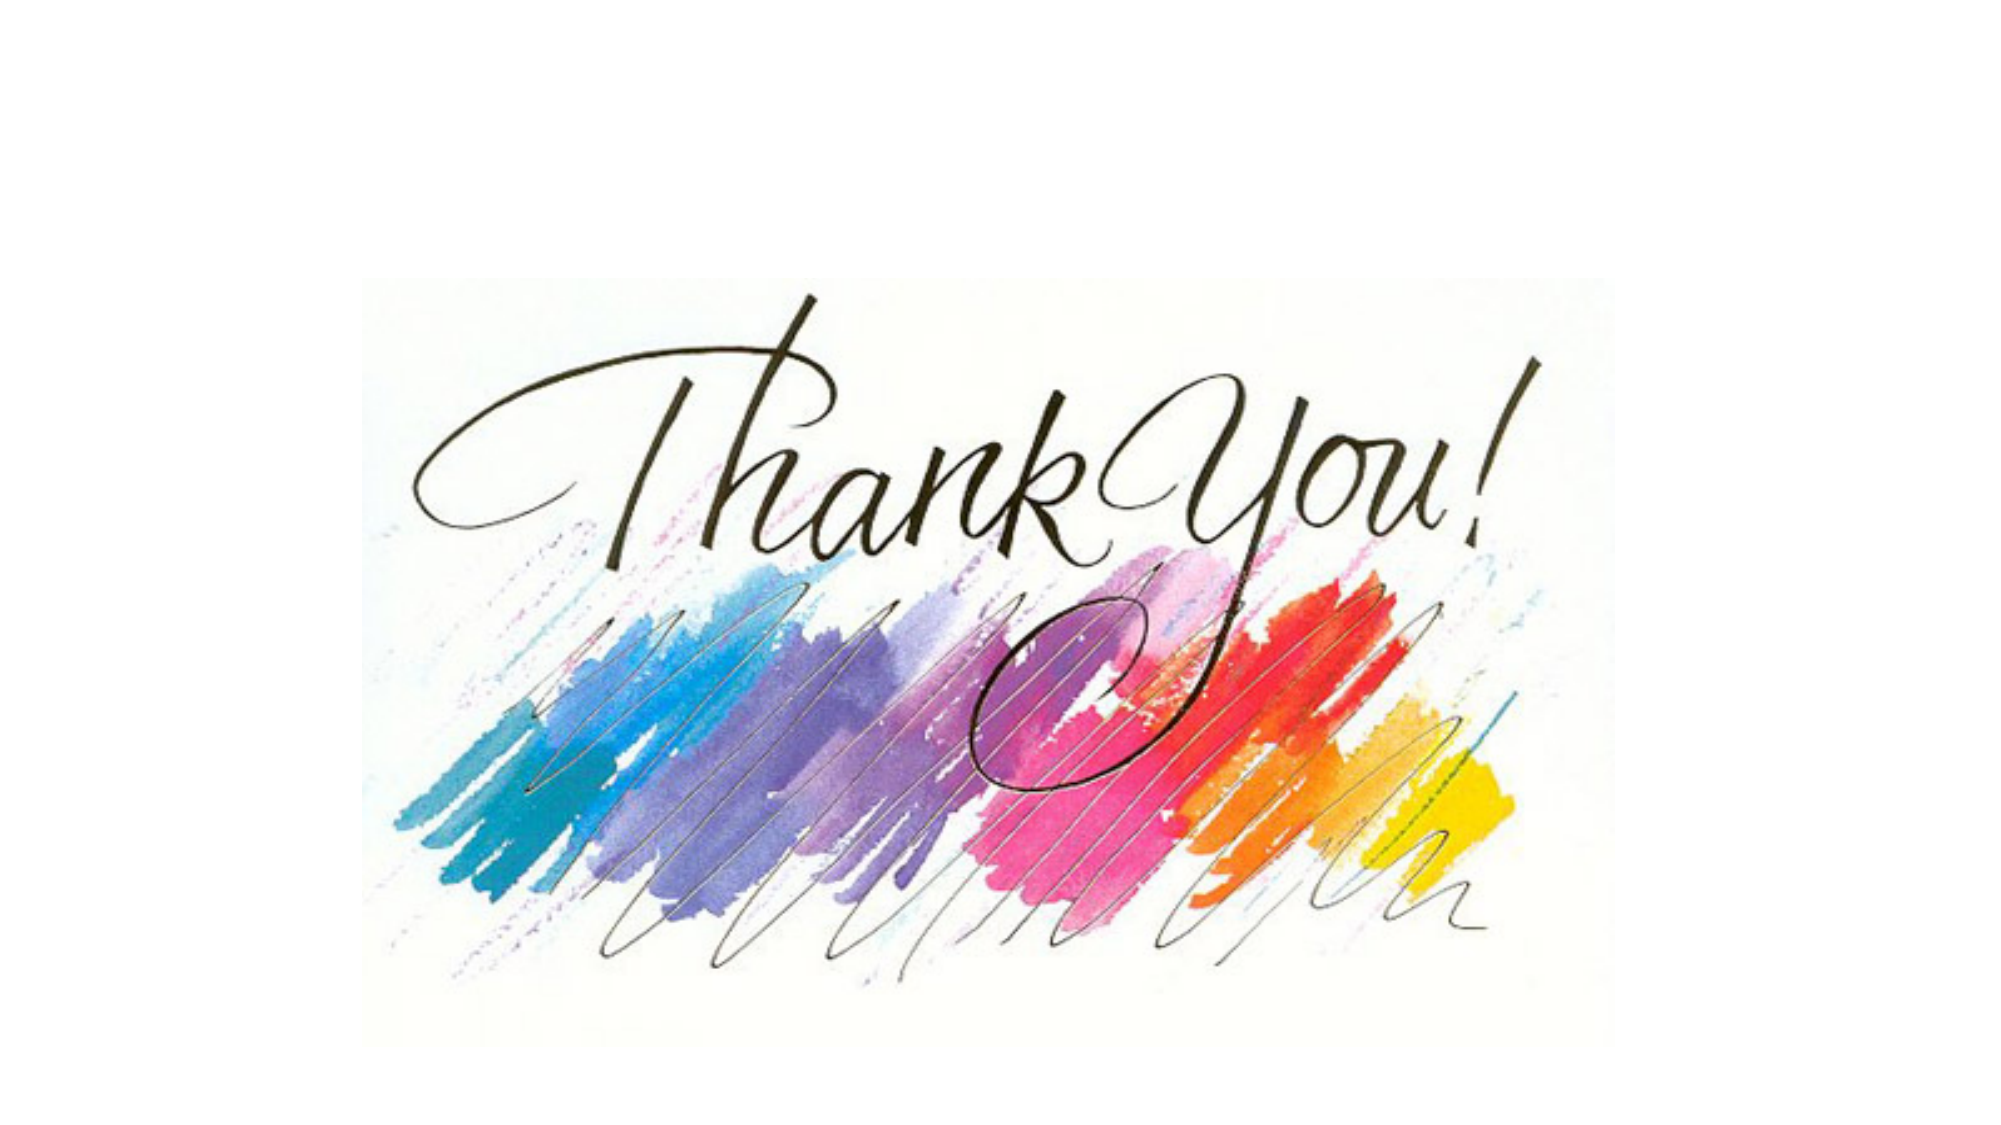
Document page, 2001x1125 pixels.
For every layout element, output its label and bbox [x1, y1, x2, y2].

picture [362, 278, 1615, 1047]
